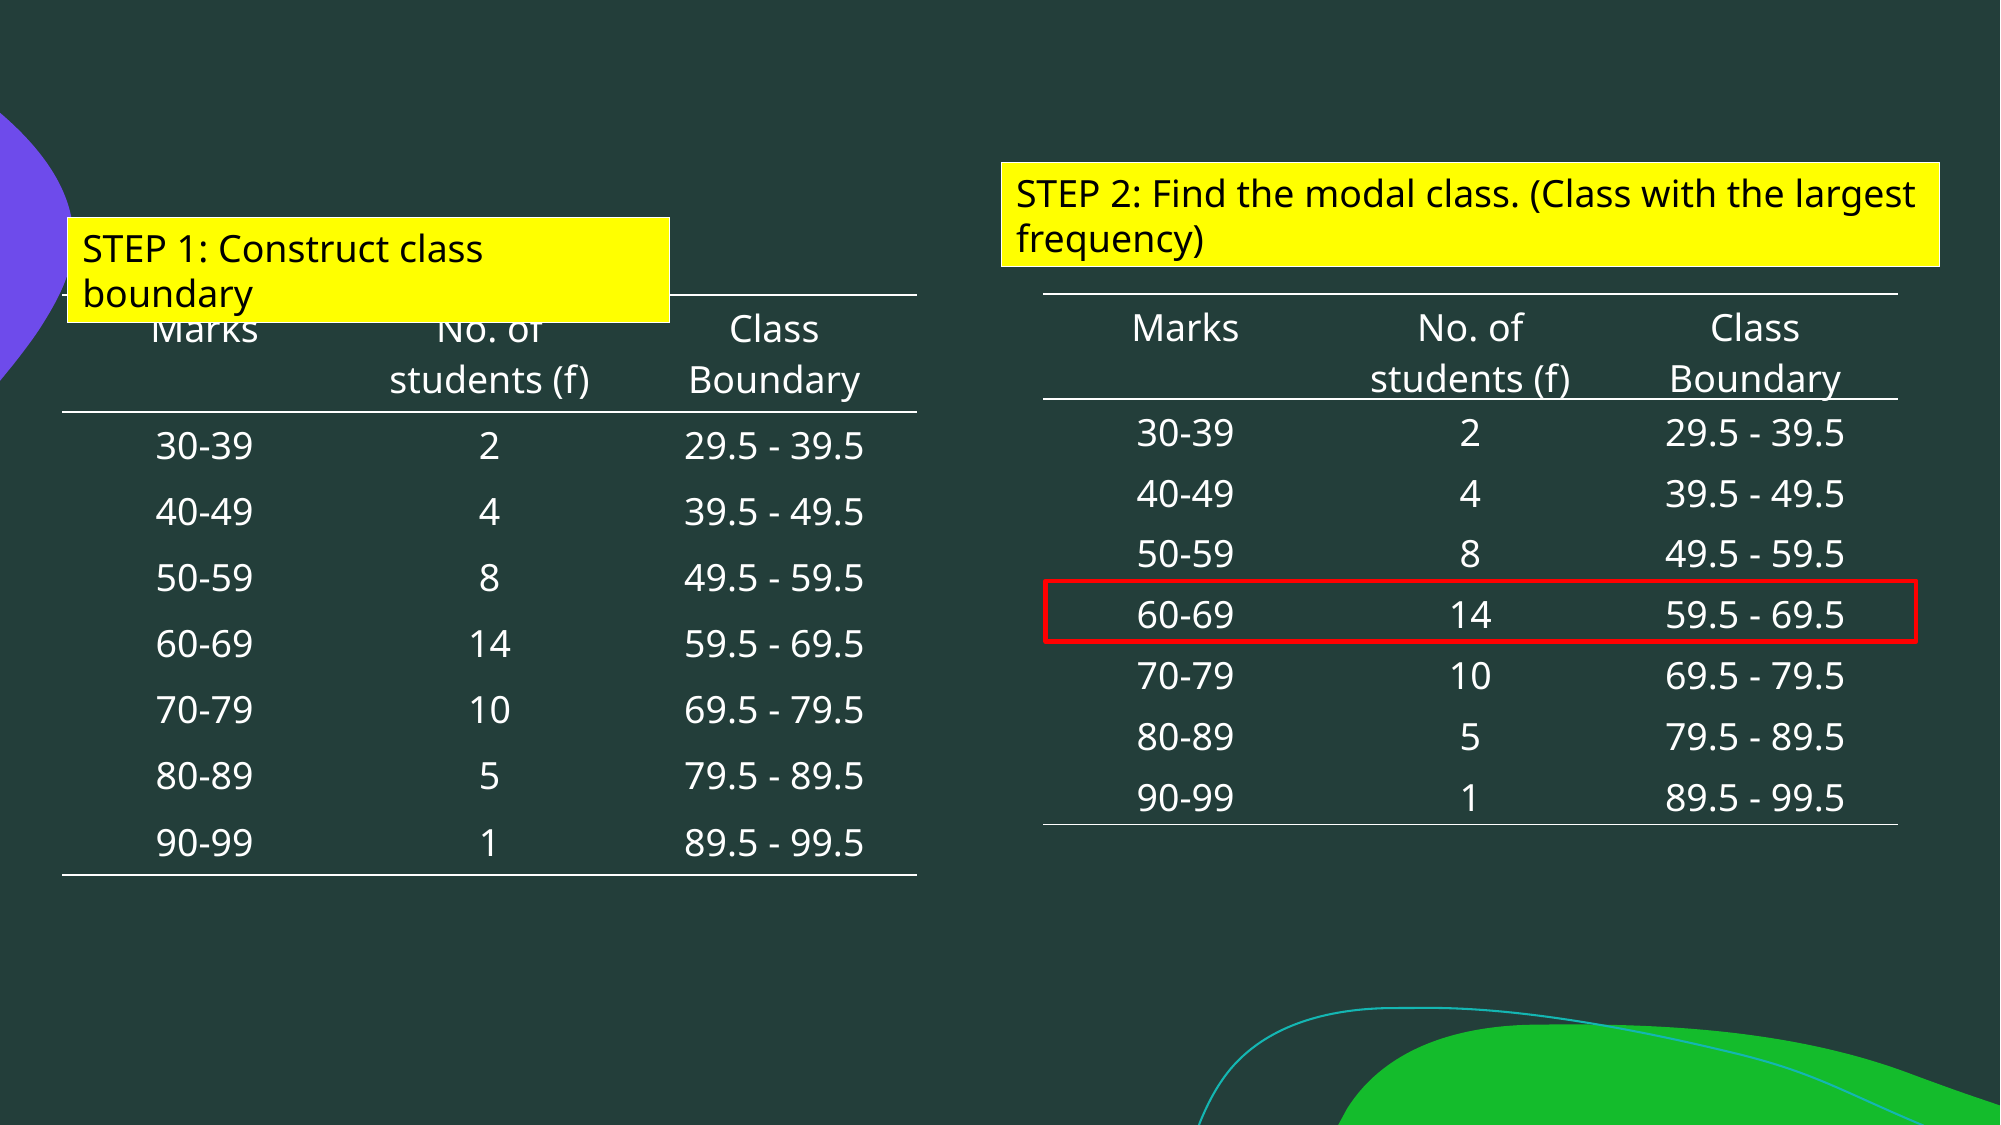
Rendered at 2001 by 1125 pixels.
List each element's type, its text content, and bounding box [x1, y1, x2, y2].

table_cell 4 [347, 478, 632, 544]
table_cell 10 [1328, 642, 1613, 703]
table_cell 5 [1328, 703, 1613, 764]
table_cell 10 [347, 676, 632, 743]
text_box STEP 2: Find the modal class. (Class with the largest frequency) [1001, 162, 1940, 267]
table_cell 90-99 [1043, 764, 1328, 824]
table_cell 50-59 [1043, 520, 1328, 581]
table_header No. of students (f) [1328, 295, 1613, 398]
text_box [1045, 580, 1917, 642]
table_cell 80-89 [62, 743, 347, 809]
table_cell 90-99 [62, 809, 347, 874]
table_cell 50-59 [62, 544, 347, 610]
table_cell 40-49 [62, 478, 347, 544]
table_cell 89.5 - 99.5 [632, 809, 917, 874]
table_cell 69.5 - 79.5 [1613, 642, 1898, 703]
table_cell 1 [347, 809, 632, 874]
table_header No. of students (f) [347, 323, 632, 411]
table_cell 39.5 - 49.5 [1613, 460, 1898, 520]
table_header Marks [1043, 295, 1328, 398]
table_cell 8 [347, 544, 632, 610]
table_cell 29.5 - 39.5 [1613, 400, 1898, 460]
table_cell 40-49 [1043, 460, 1328, 520]
table_cell 70-79 [62, 676, 347, 743]
table_cell 8 [1328, 520, 1613, 580]
table_cell 70-79 [1043, 642, 1328, 703]
table_cell 79.5 - 89.5 [632, 743, 917, 809]
text_box STEP 1: Construct class boundary [67, 217, 670, 323]
table_cell 5 [347, 743, 632, 809]
table_cell 80-89 [1043, 703, 1328, 764]
table_cell 89.5 - 99.5 [1613, 764, 1898, 824]
table_cell 29.5 - 39.5 [632, 413, 917, 478]
table_cell 49.5 - 59.5 [632, 544, 917, 610]
table_header Class Boundary [632, 296, 917, 411]
table_cell 1 [1328, 764, 1613, 824]
table_cell 30-39 [62, 413, 347, 478]
table_cell 69.5 - 79.5 [632, 676, 917, 743]
table_cell 4 [1328, 460, 1613, 520]
table_header Class Boundary [1613, 295, 1898, 398]
table_cell 79.5 - 89.5 [1613, 703, 1898, 764]
table_cell 39.5 - 49.5 [632, 478, 917, 544]
table_cell 49.5 - 59.5 [1613, 520, 1898, 580]
table_cell 2 [1328, 400, 1613, 460]
table_cell 30-39 [1043, 400, 1328, 460]
table_cell 14 [347, 610, 632, 676]
table_cell 59.5 - 69.5 [632, 610, 917, 676]
table_header Marks [62, 296, 347, 411]
table_cell 2 [347, 413, 632, 478]
table_cell 60-69 [62, 610, 347, 676]
